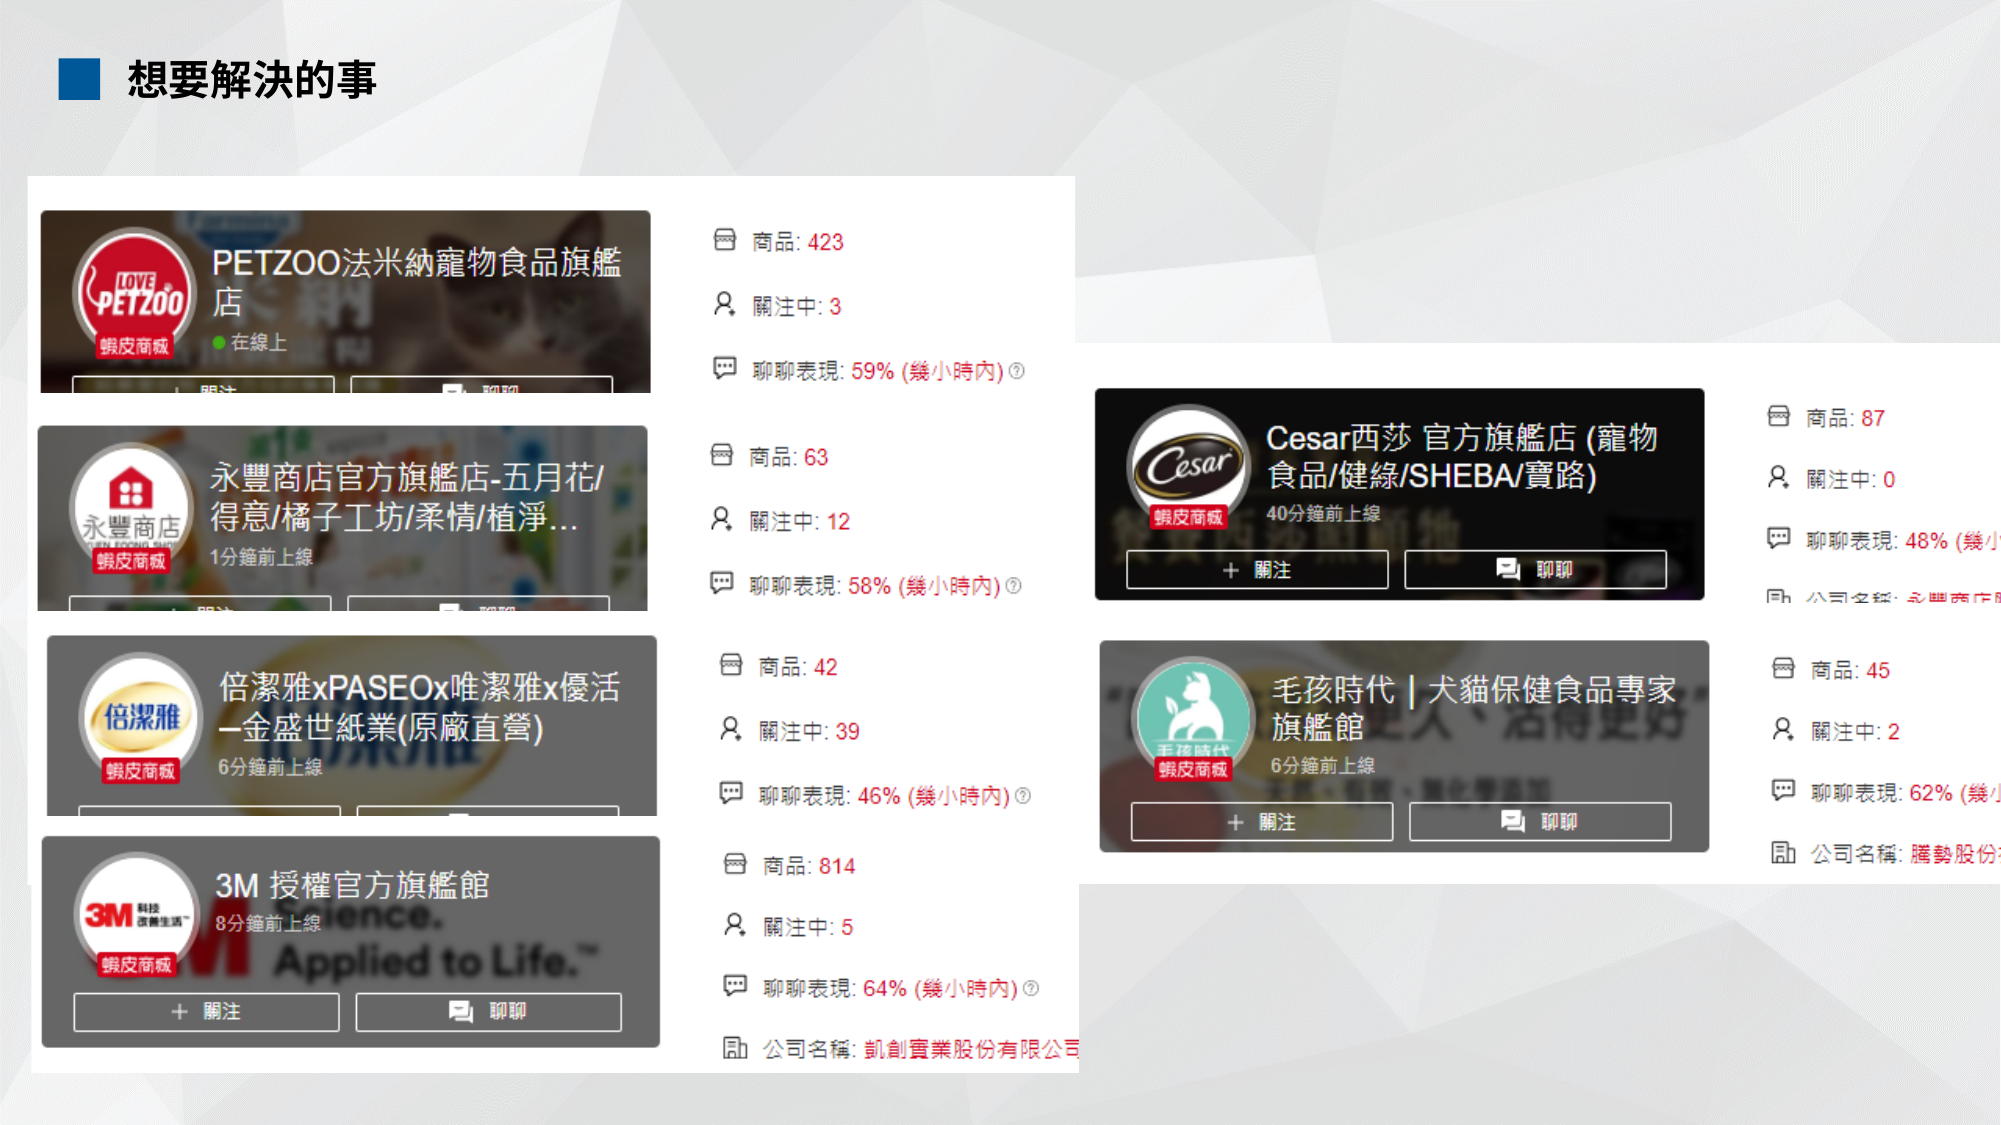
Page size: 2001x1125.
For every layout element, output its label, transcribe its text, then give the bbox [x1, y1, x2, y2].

text_box 想要解決的事 [112, 46, 763, 112]
picture [0, 0, 2001, 1125]
text_box [57, 57, 101, 101]
